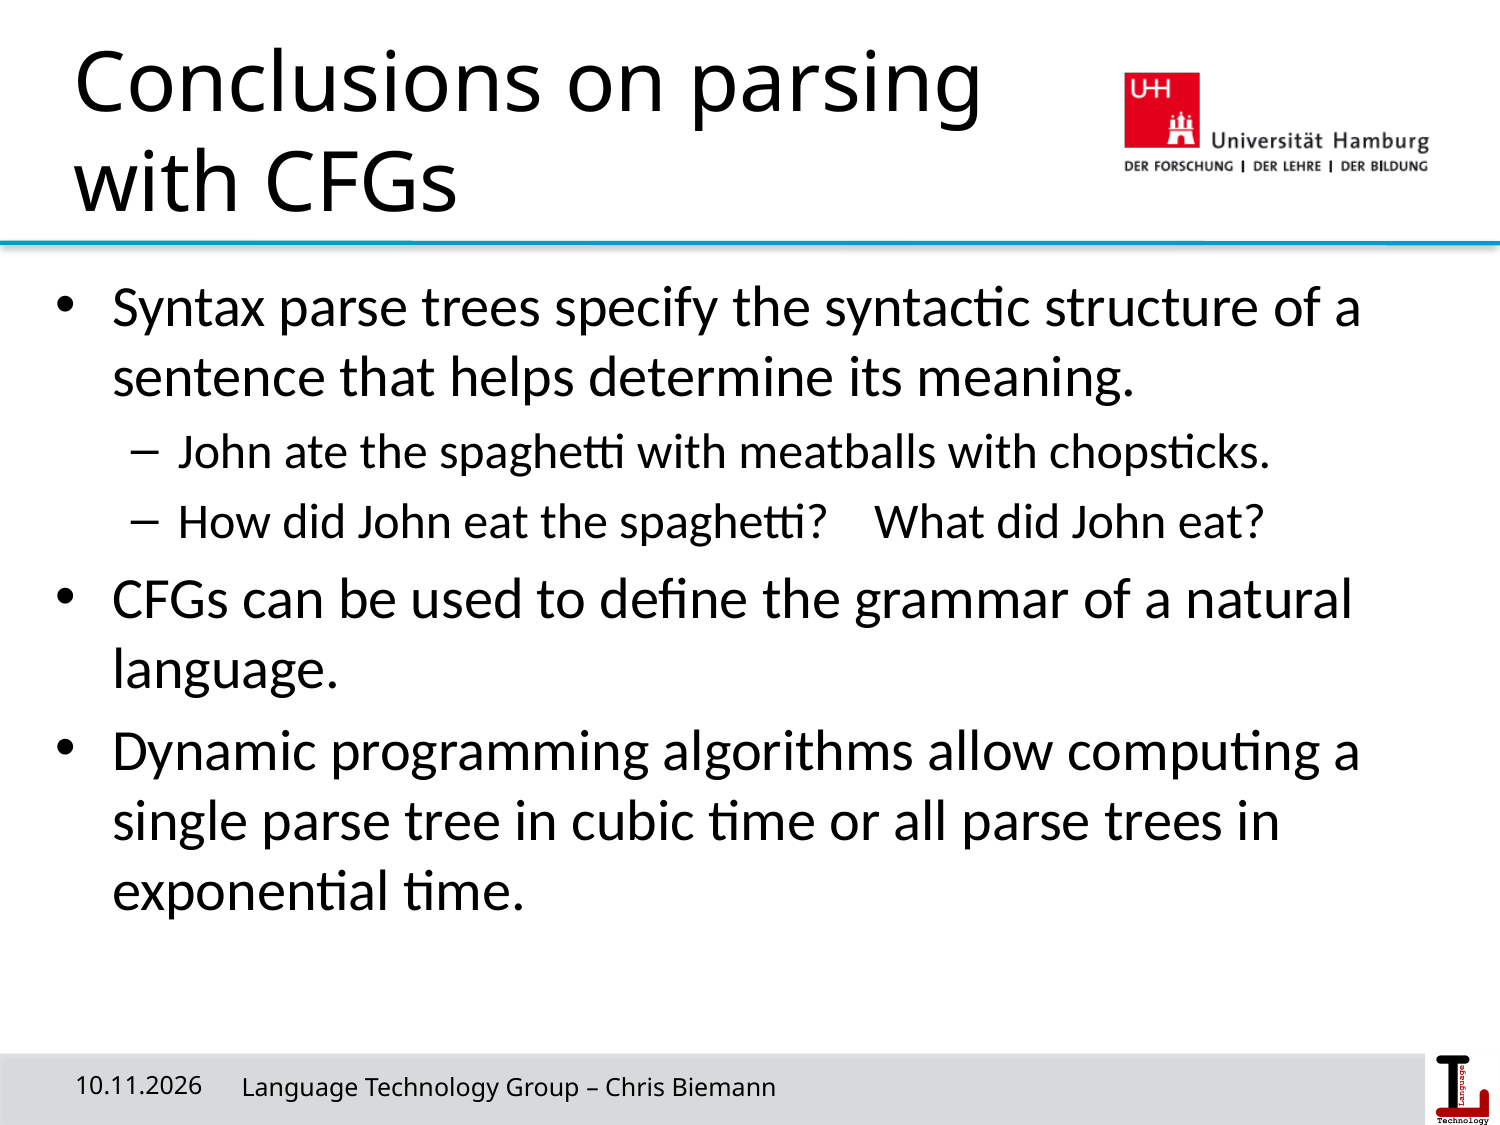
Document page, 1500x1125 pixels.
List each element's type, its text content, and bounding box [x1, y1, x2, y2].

title Conclusions on parsing with CFGs [58, 20, 1187, 158]
picture [1425, 1052, 1500, 1125]
text_box Language Technology Group – Chris Biemann [235, 1056, 978, 1117]
text_box 14.05.19 [74, 1056, 224, 1117]
list Syntax parse trees specify the syntactic structure of a sentence that helps determine its meaning. John ate the spaghetti with meatballs with chopsticks. How did John eat the spaghetti? What did John eat? CFGs can be used to define the grammar of a natural language. Dynamic programming algorithms allow computing a single parse tree in cubic time or all parse trees in exponential time. [41, 261, 1459, 1047]
